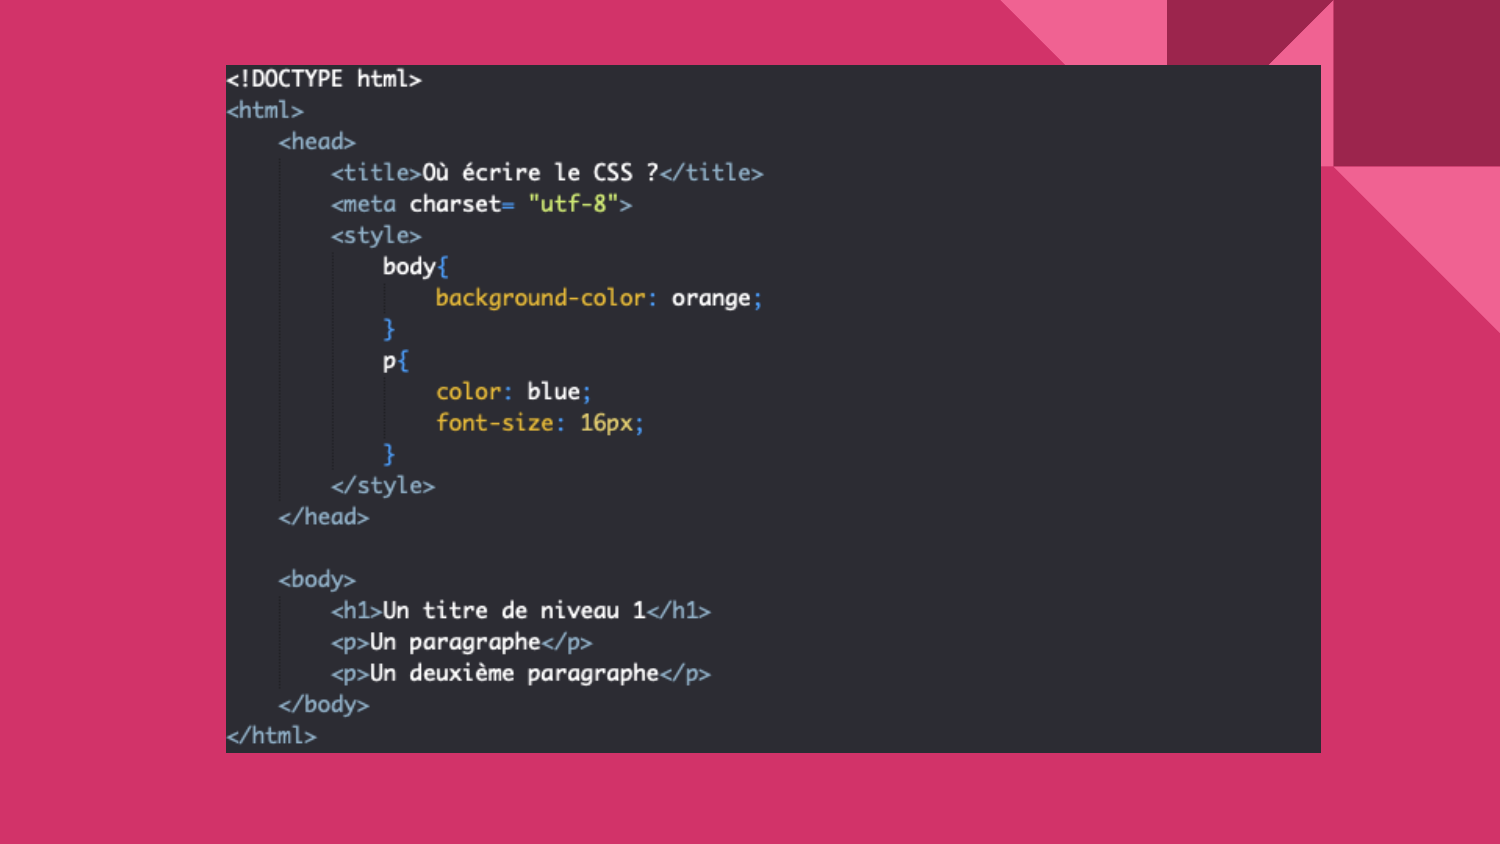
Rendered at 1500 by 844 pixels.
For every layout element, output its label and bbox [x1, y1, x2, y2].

picture [226, 64, 1321, 753]
